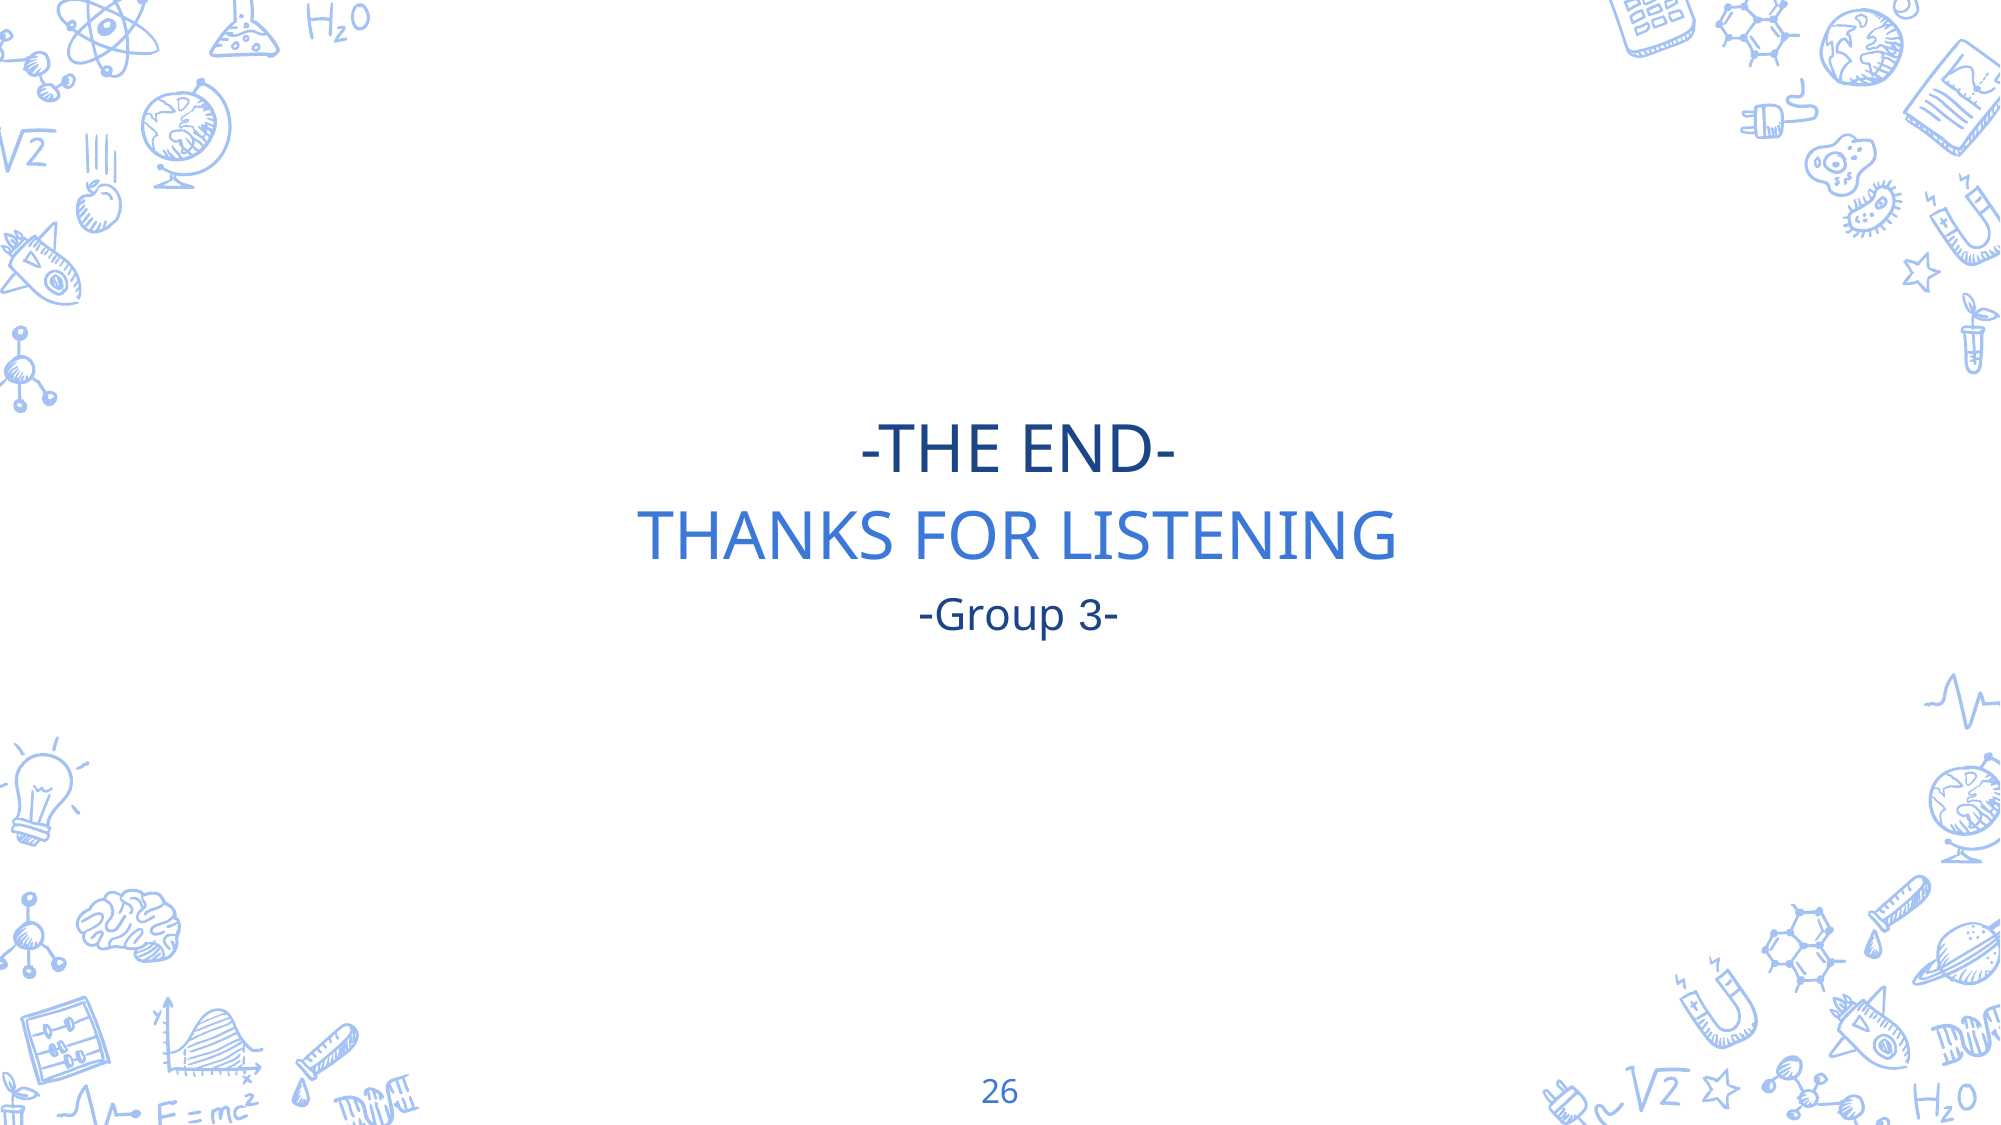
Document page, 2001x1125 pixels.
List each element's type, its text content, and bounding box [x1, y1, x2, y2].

text_box -THE END- THANKS FOR LISTENING -Group 3- [99, 385, 1900, 563]
slide_number 26 [939, 1061, 1060, 1125]
